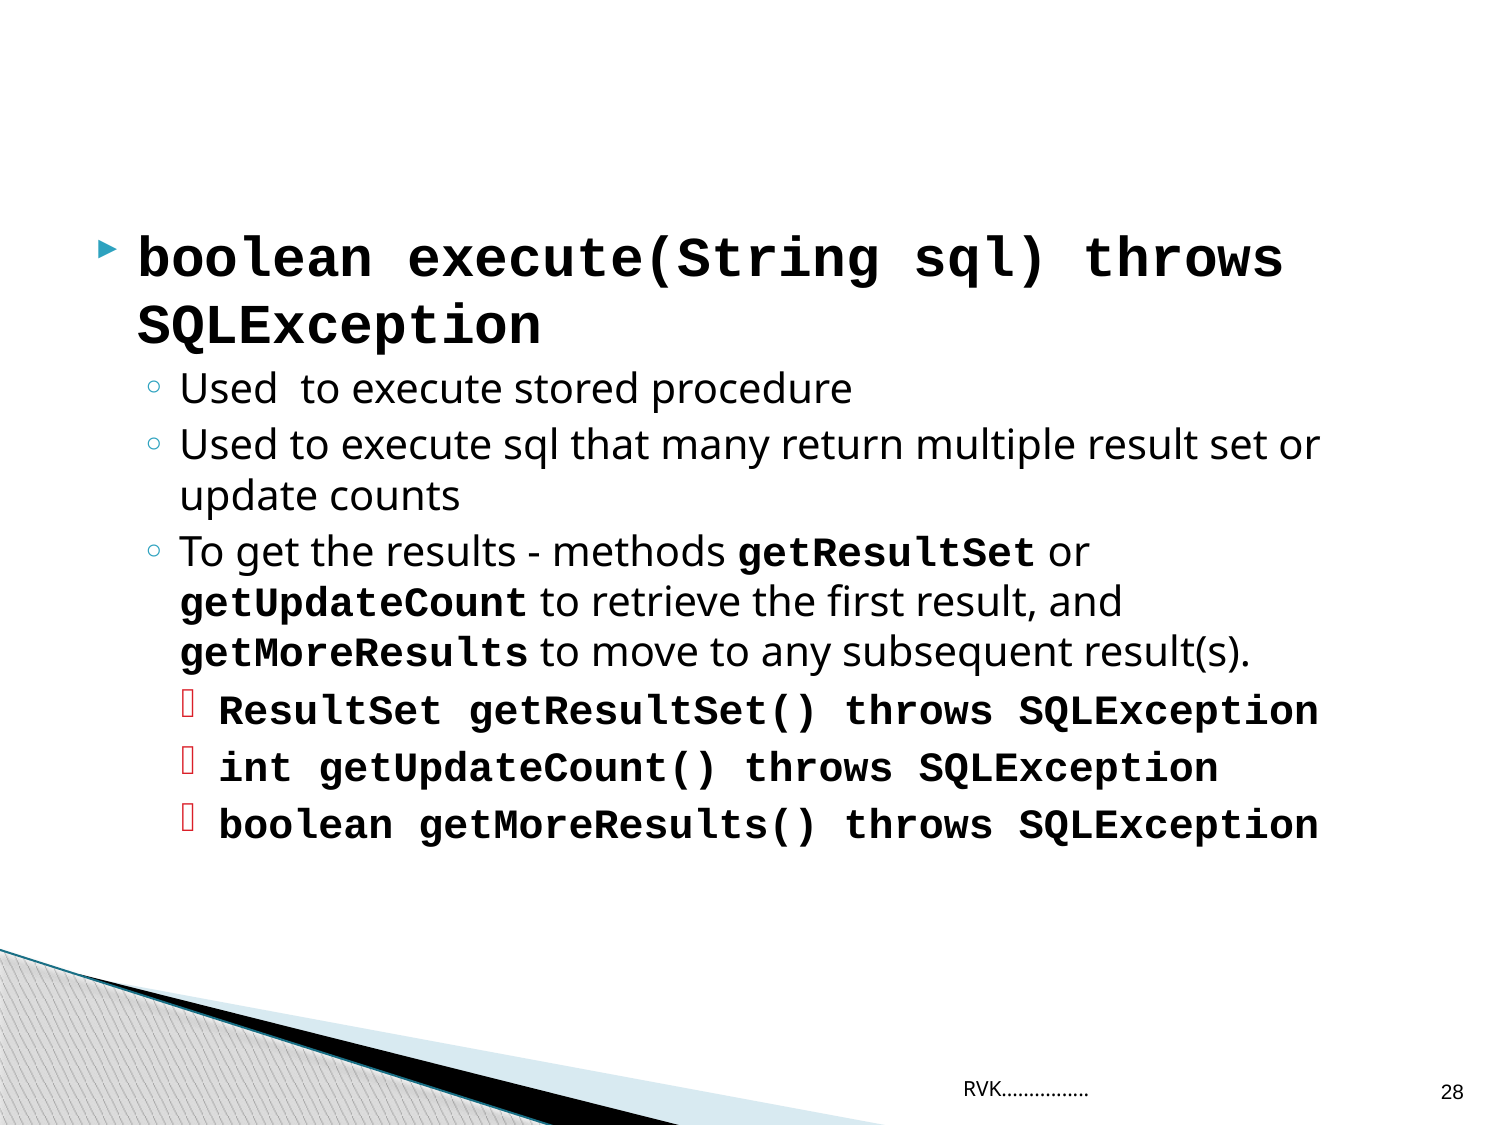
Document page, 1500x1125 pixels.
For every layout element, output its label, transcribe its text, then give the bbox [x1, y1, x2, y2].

footer RVK................ [718, 1051, 1105, 1112]
list boolean execute(String sql) throws SQLException Used to execute stored procedure Used to execute sql that many return multiple result set or update counts To get the results - methods getResultSet or getUpdateCount to retrieve the first result, and getMoreResults to move to any subsequent result(s). ResultSet getResultSet() throws SQLException int getUpdateCount() throws SQLException boolean getMoreResults() throws SQLException [62, 212, 1425, 1000]
slide_number 28 [1418, 1051, 1479, 1112]
